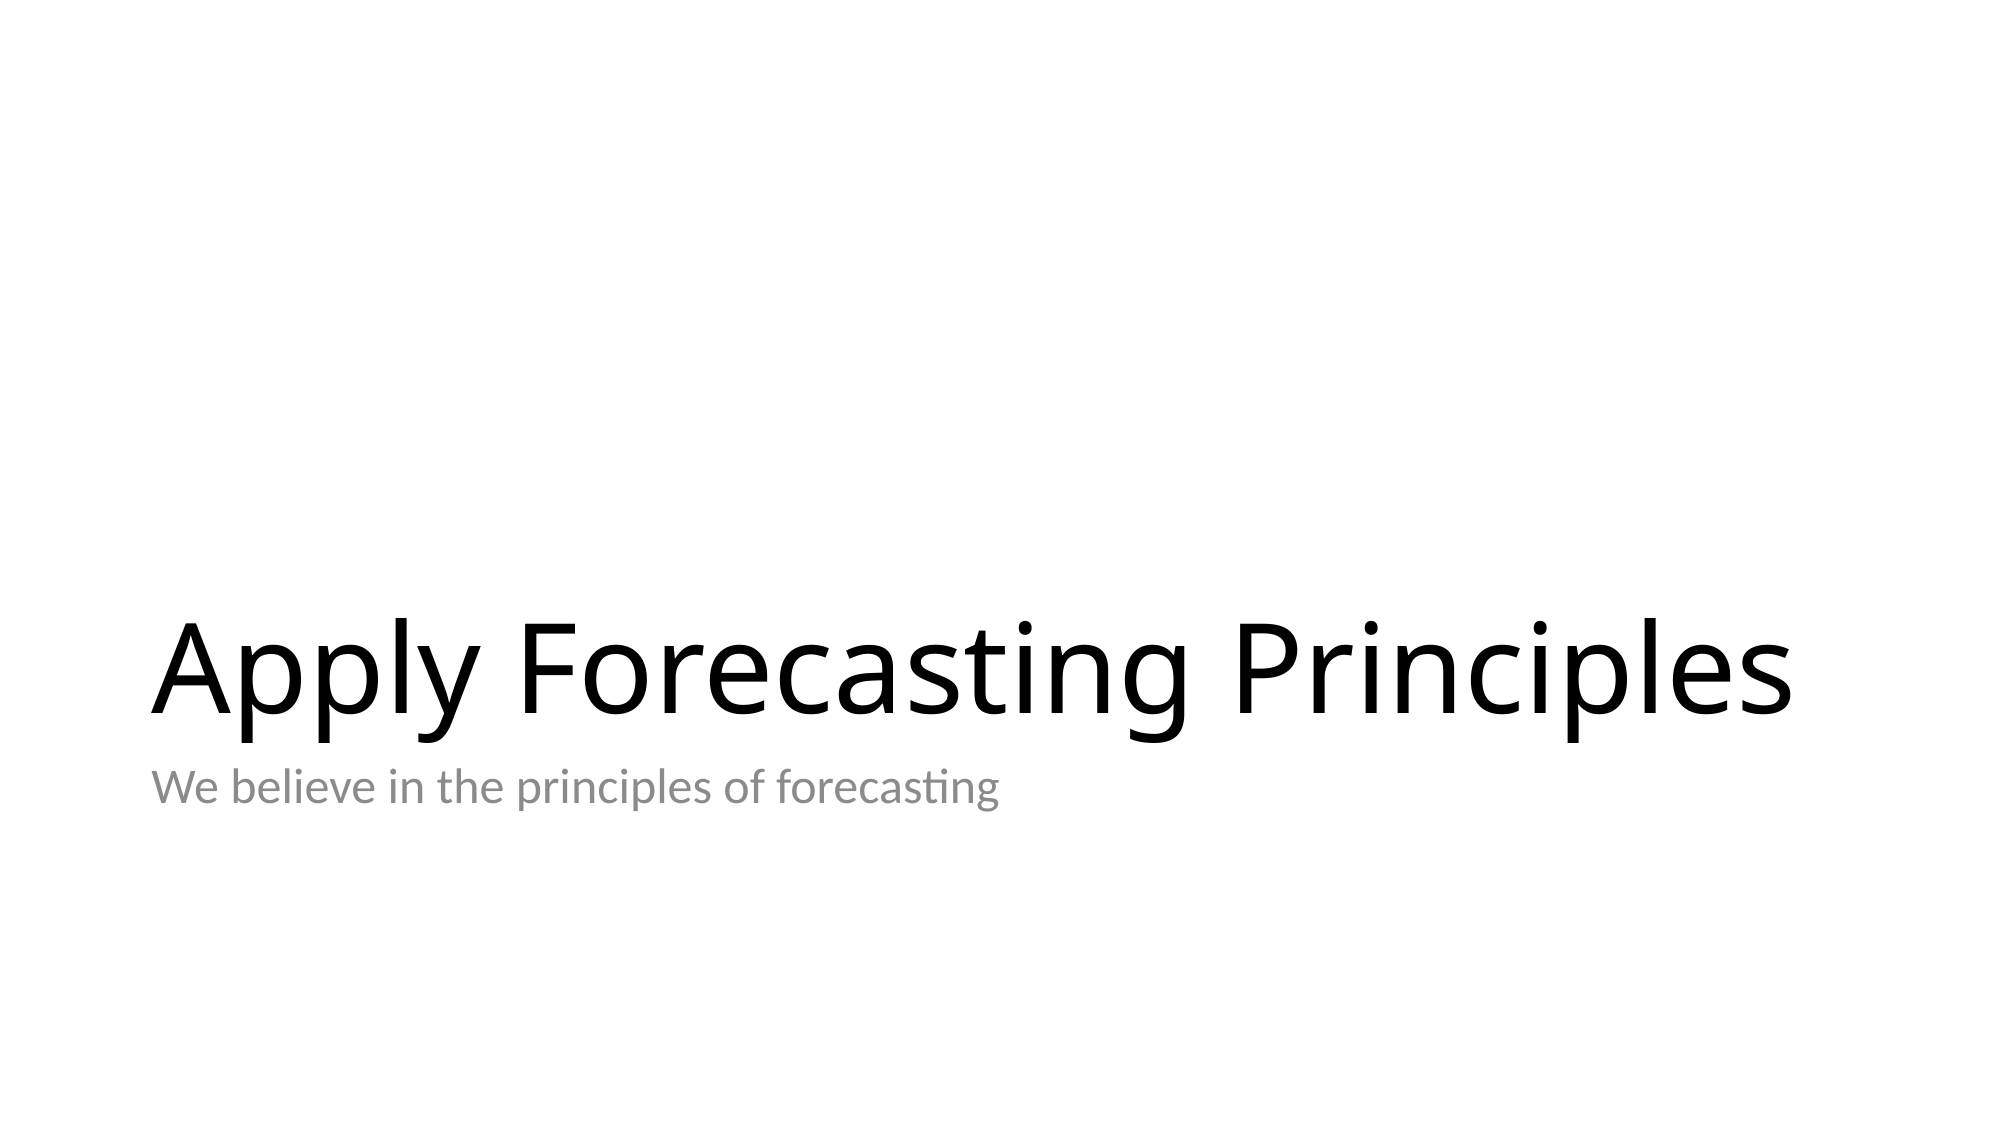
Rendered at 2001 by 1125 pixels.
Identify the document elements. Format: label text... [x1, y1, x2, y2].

list We believe in the principles of forecasting [136, 752, 1862, 999]
title Apply Forecasting Principles [136, 280, 1862, 749]
